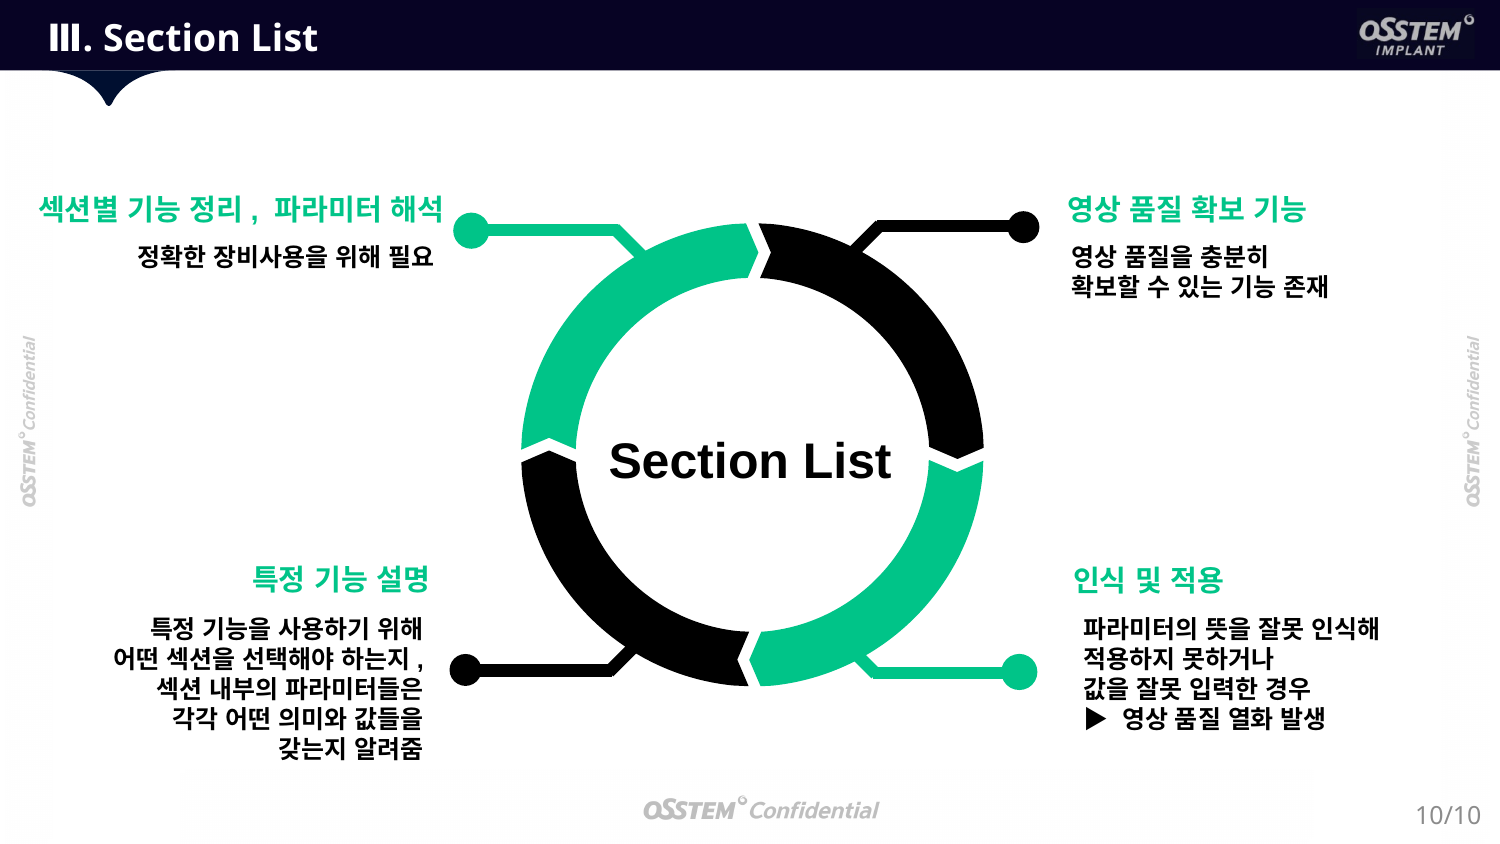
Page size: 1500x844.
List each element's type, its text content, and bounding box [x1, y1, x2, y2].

text_box 섹션별 기능 정리, 파라미터 해석 [23, 184, 460, 234]
text_box 영상 품질을 충분히 확보할 수 있는 기능 존재 [1056, 234, 1345, 309]
text_box 인식 및 적용 [1058, 555, 1240, 606]
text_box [449, 638, 643, 687]
text_box 특정 기능을 사용하기 위해 어떤 섹션을 선택해야 하는지, 섹션 내부의 파라미터들은 각각 어떤 의미와 값들을 갖는지 알려줌 [98, 605, 439, 771]
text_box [842, 640, 1036, 689]
picture [180, 769, 1314, 844]
picture [1441, 71, 1490, 844]
text_box 정확한 장비사용을 위해 필요 [122, 234, 450, 279]
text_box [846, 210, 1040, 259]
text_box 영상 품질 확보 기능 [1052, 184, 1324, 235]
text_box 파라미터의 뜻을 잘못 인식해 적용하지 못하거나 값을 잘못 입력한 경우 ▶ 영상 품질 열화 발생 [1069, 605, 1403, 741]
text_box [455, 214, 649, 263]
text_box 특정 기능 설명 [237, 554, 446, 604]
list Ⅲ. Section List [41, 14, 1223, 59]
picture [5, 71, 53, 844]
picture [1356, 8, 1475, 59]
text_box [520, 223, 984, 687]
